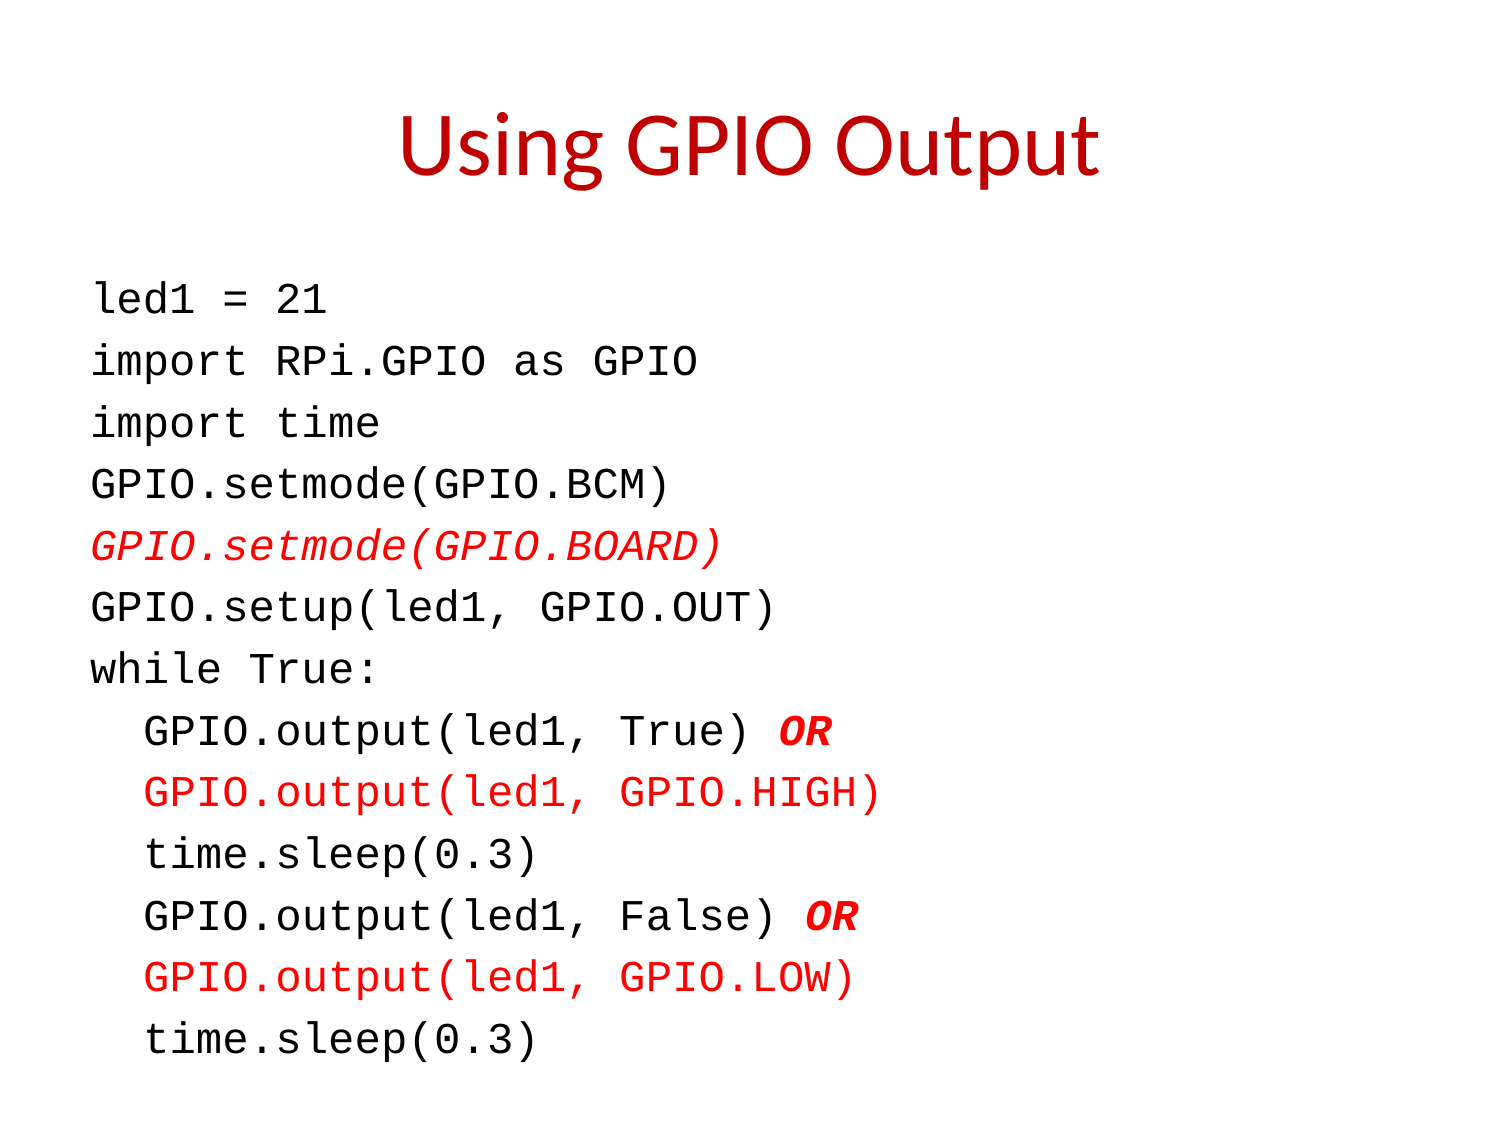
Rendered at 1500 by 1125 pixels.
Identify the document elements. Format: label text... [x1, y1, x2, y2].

title Using GPIO Output [75, 45, 1425, 233]
list led1 = 21 import RPi.GPIO as GPIO import time GPIO.setmode(GPIO.BCM) GPIO.setmode(GPIO.BOARD) GPIO.setup(led1, GPIO.OUT) while True: GPIO.output(led1, True) OR GPIO.output(led1, GPIO.HIGH) time.sleep(0.3) GPIO.output(led1, False) OR GPIO.output(led1, GPIO.LOW) time.sleep(0.3) [75, 262, 1425, 1080]
